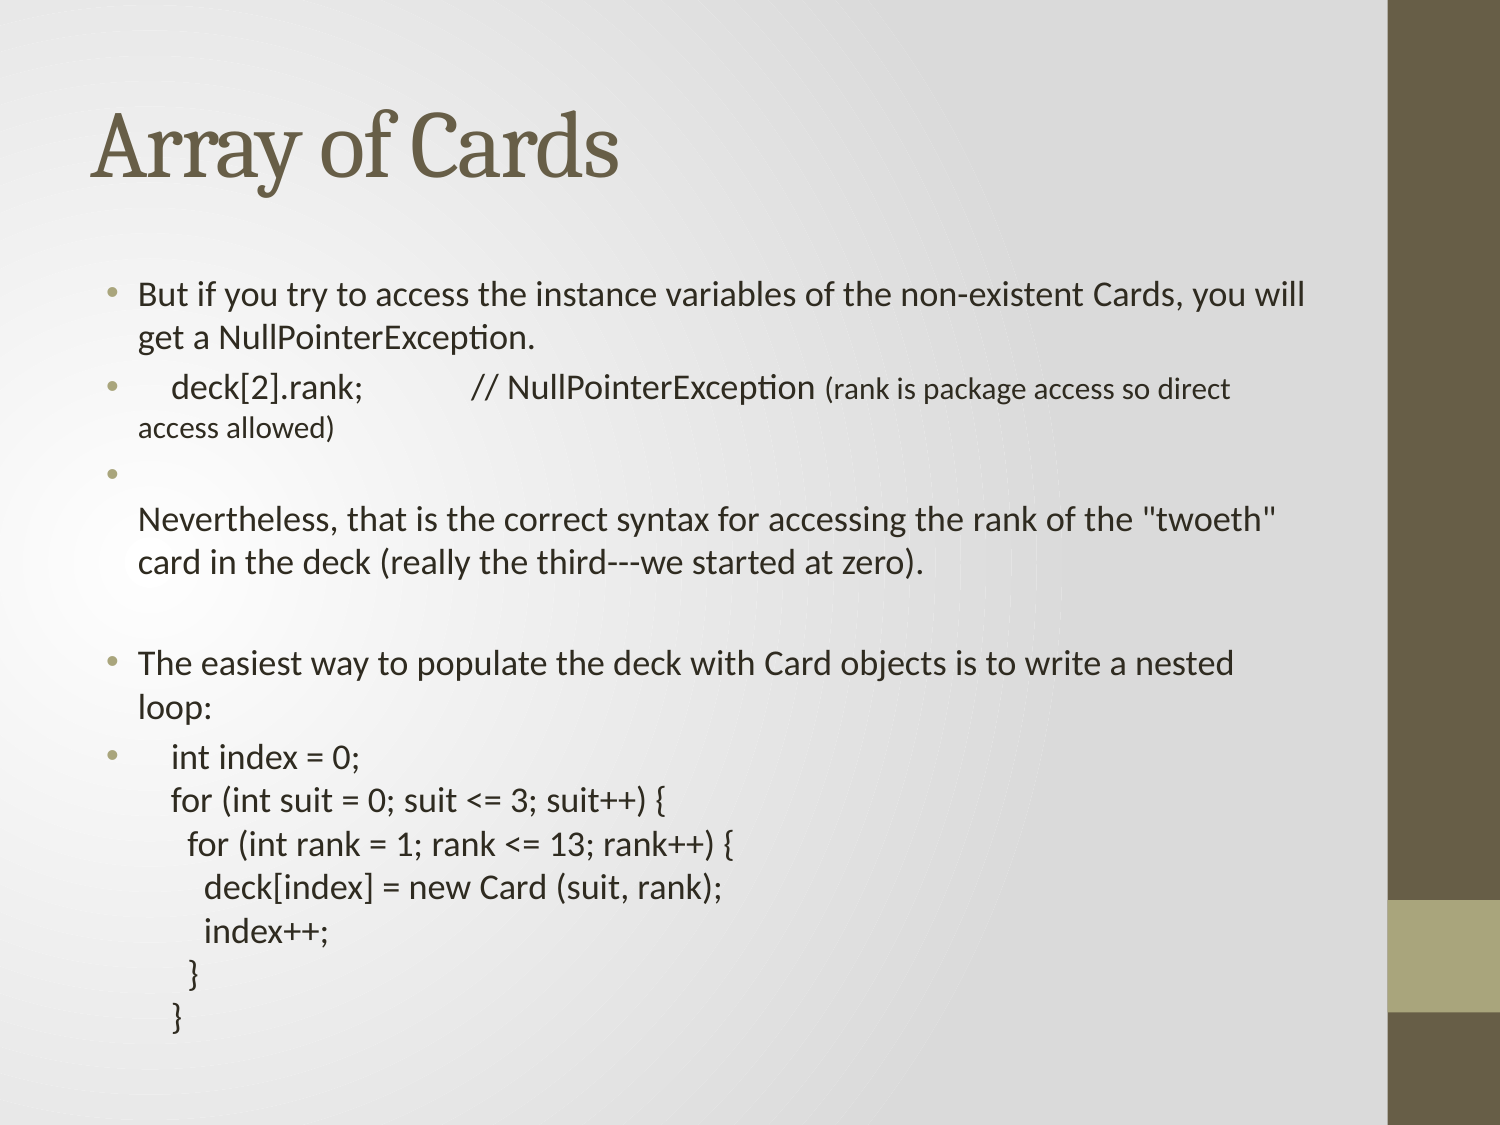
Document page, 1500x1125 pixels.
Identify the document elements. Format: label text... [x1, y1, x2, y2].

list But if you try to access the instance variables of the non-existent Cards, you will get a NullPointerException. deck[2].rank; // NullPointerException (rank is package access so direct access allowed) Nevertheless, that is the correct syntax for accessing the rank of the "twoeth" card in the deck (really the third---we started at zero). The easiest way to populate the deck with Card objects is to write a nested loop: int index = 0; for (int suit = 0; suit <= 3; suit++) { for (int rank = 1; rank <= 13; rank++) { deck[index] = new Card (suit, rank); index++; } } [75, 262, 1325, 1050]
title Array of Cards [75, 45, 1325, 233]
